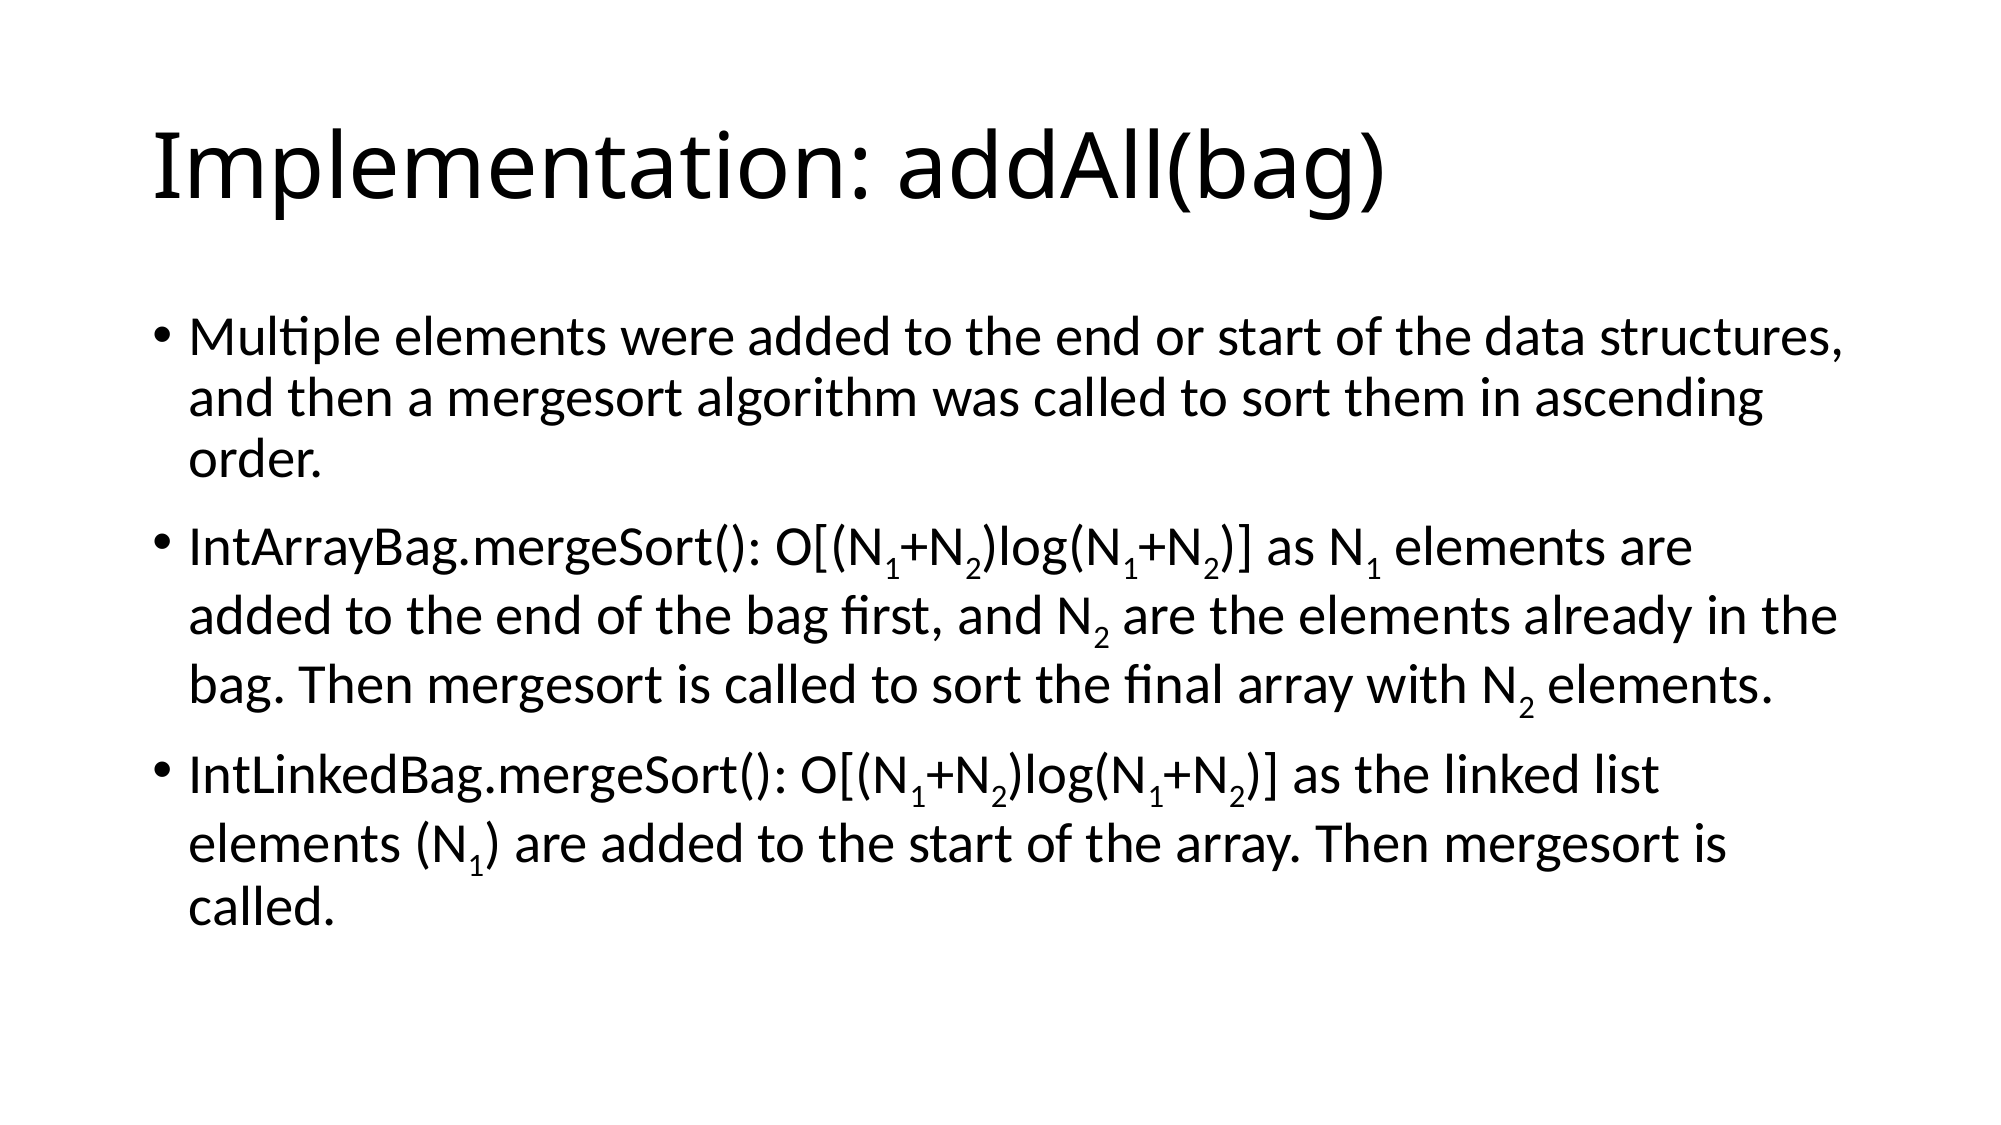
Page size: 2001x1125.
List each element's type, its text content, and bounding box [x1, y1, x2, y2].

title Implementation: addAll(bag) [137, 59, 1863, 278]
list Multiple elements were added to the end or start of the data structures, and then a mergesort algorithm was called to sort them in ascending order. IntArrayBag.mergeSort(): O[(N1+N2)log(N1+N2)] as N1 elements are added to the end of the bag first, and N2 are the elements already in the bag. Then mergesort is called to sort the final array with N2 elements. IntLinkedBag.mergeSort(): O[(N1+N2)log(N1+N2)] as the linked list elements (N1) are added to the start of the array. Then mergesort is called. [137, 299, 1863, 1014]
